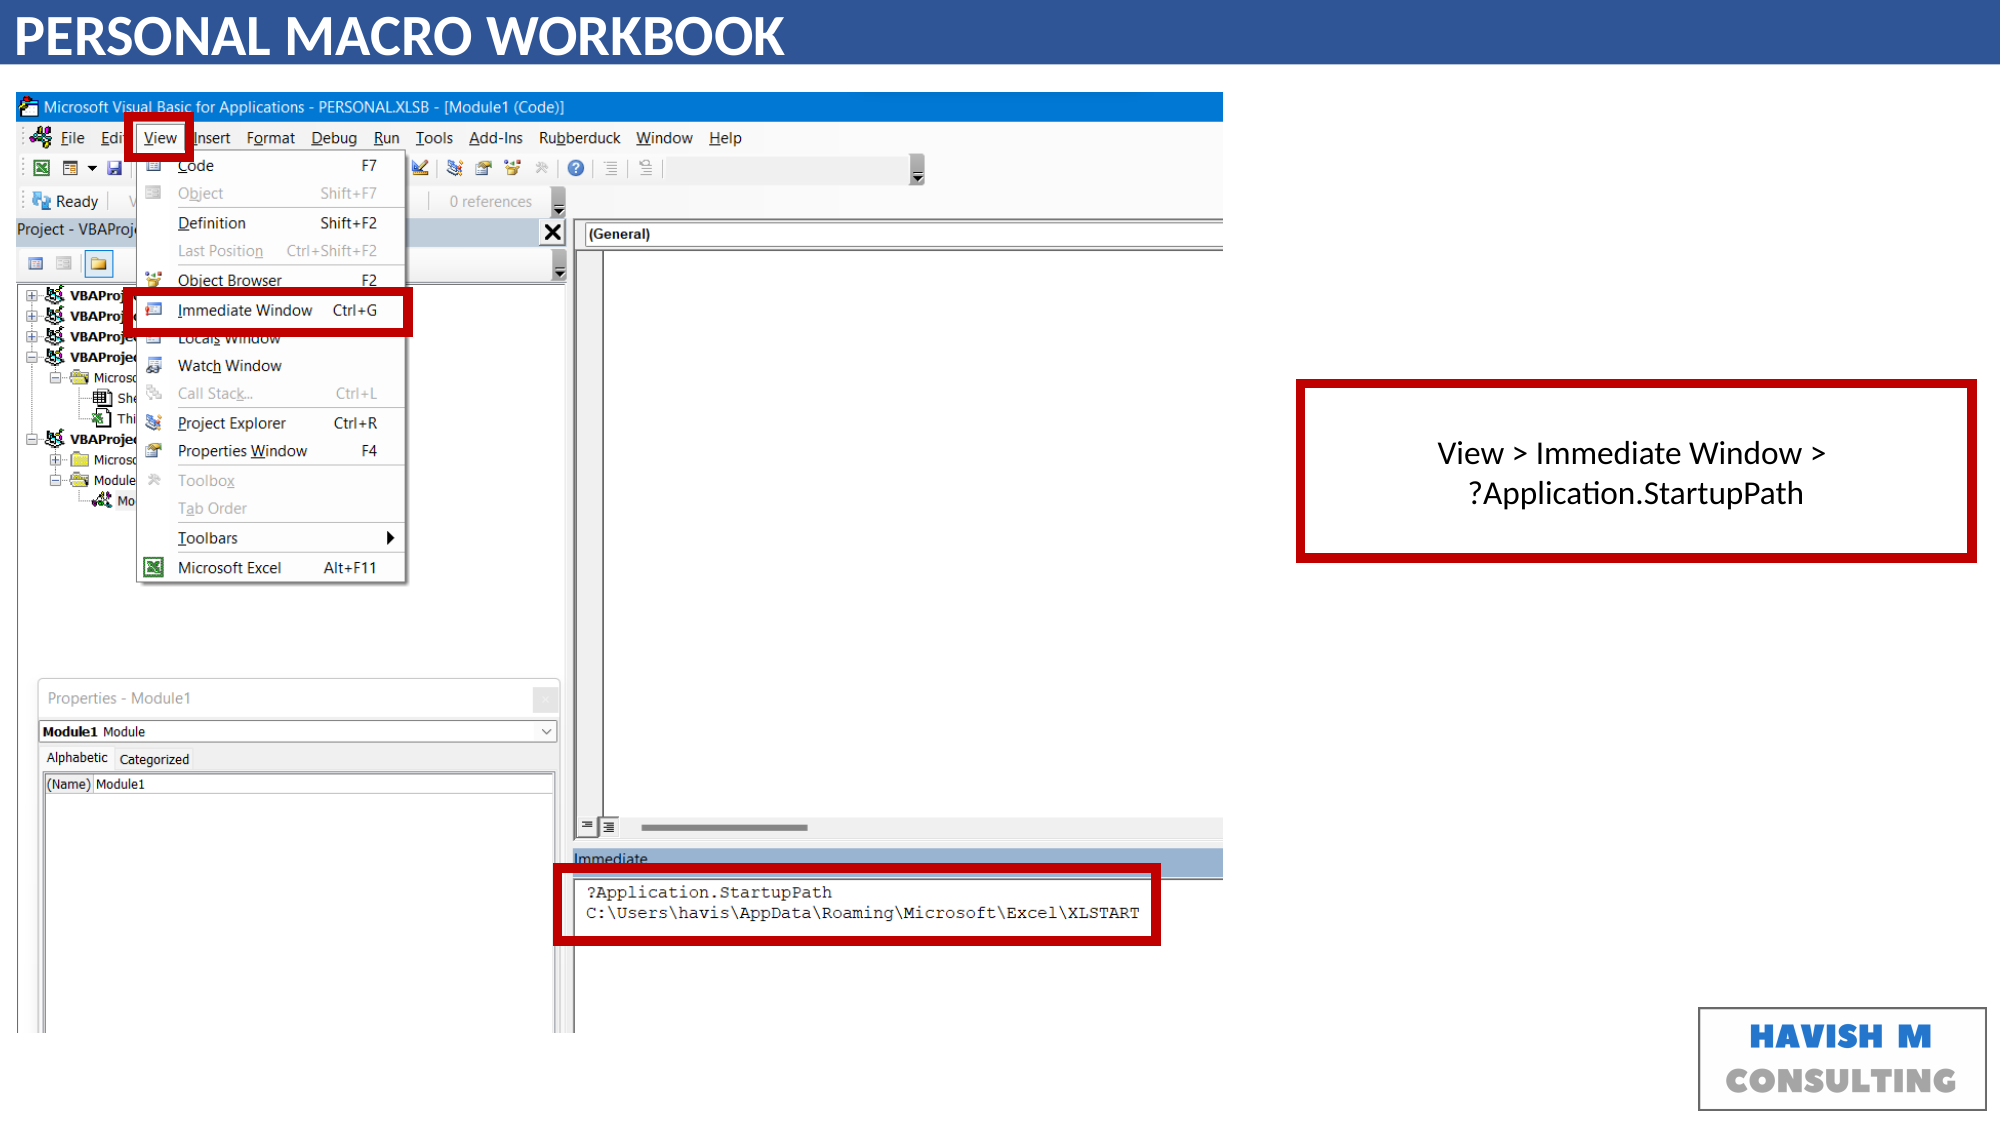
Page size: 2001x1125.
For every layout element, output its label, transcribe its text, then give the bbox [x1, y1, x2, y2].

text_box PERSONAL MACRO WORKBOOK [0, 0, 2000, 65]
text_box View > Immediate Window > ?Application.StartupPath [1299, 383, 1973, 559]
picture [1698, 1007, 1987, 1111]
picture [16, 92, 1223, 1033]
